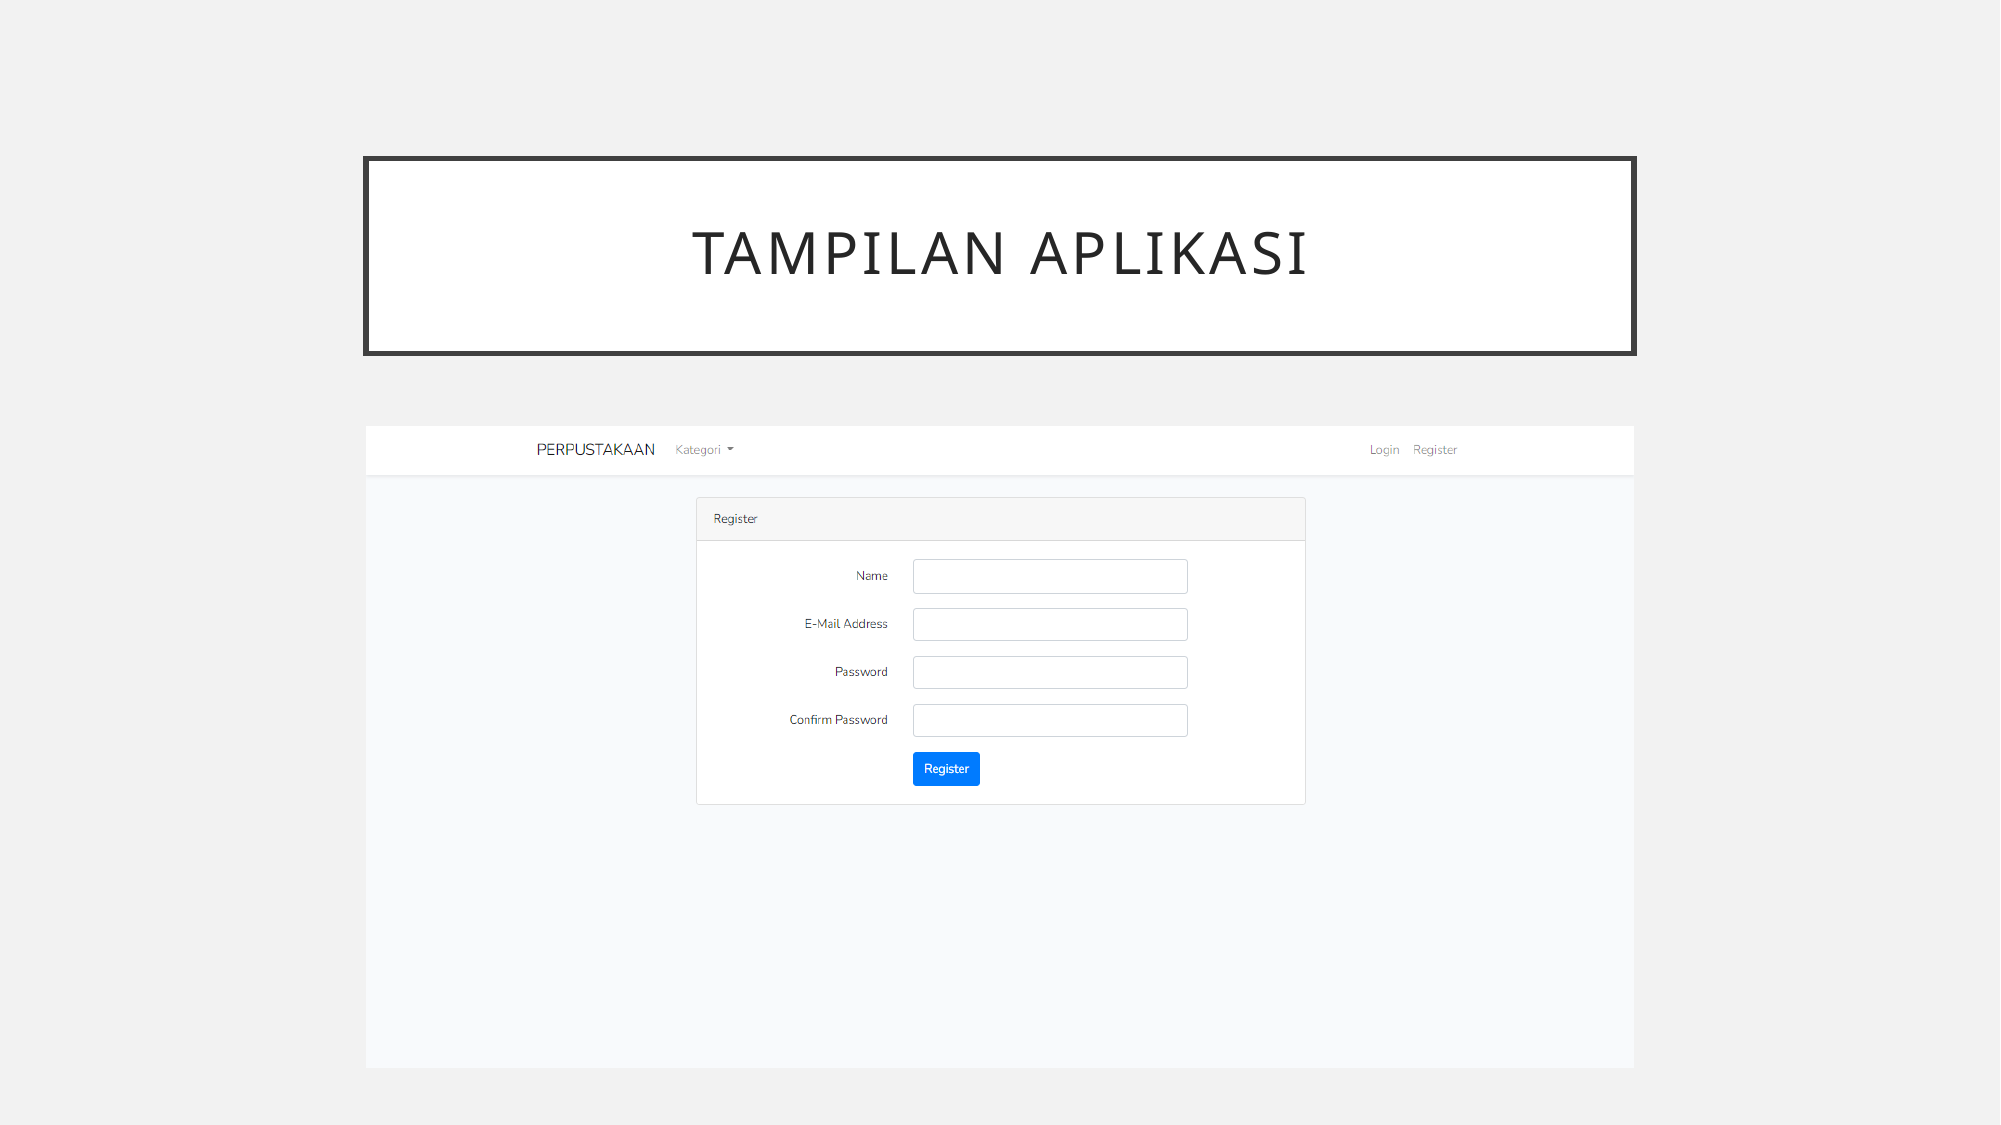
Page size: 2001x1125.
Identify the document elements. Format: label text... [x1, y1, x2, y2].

title Tampilan APlikasi [363, 156, 1637, 356]
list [365, 426, 1634, 1068]
